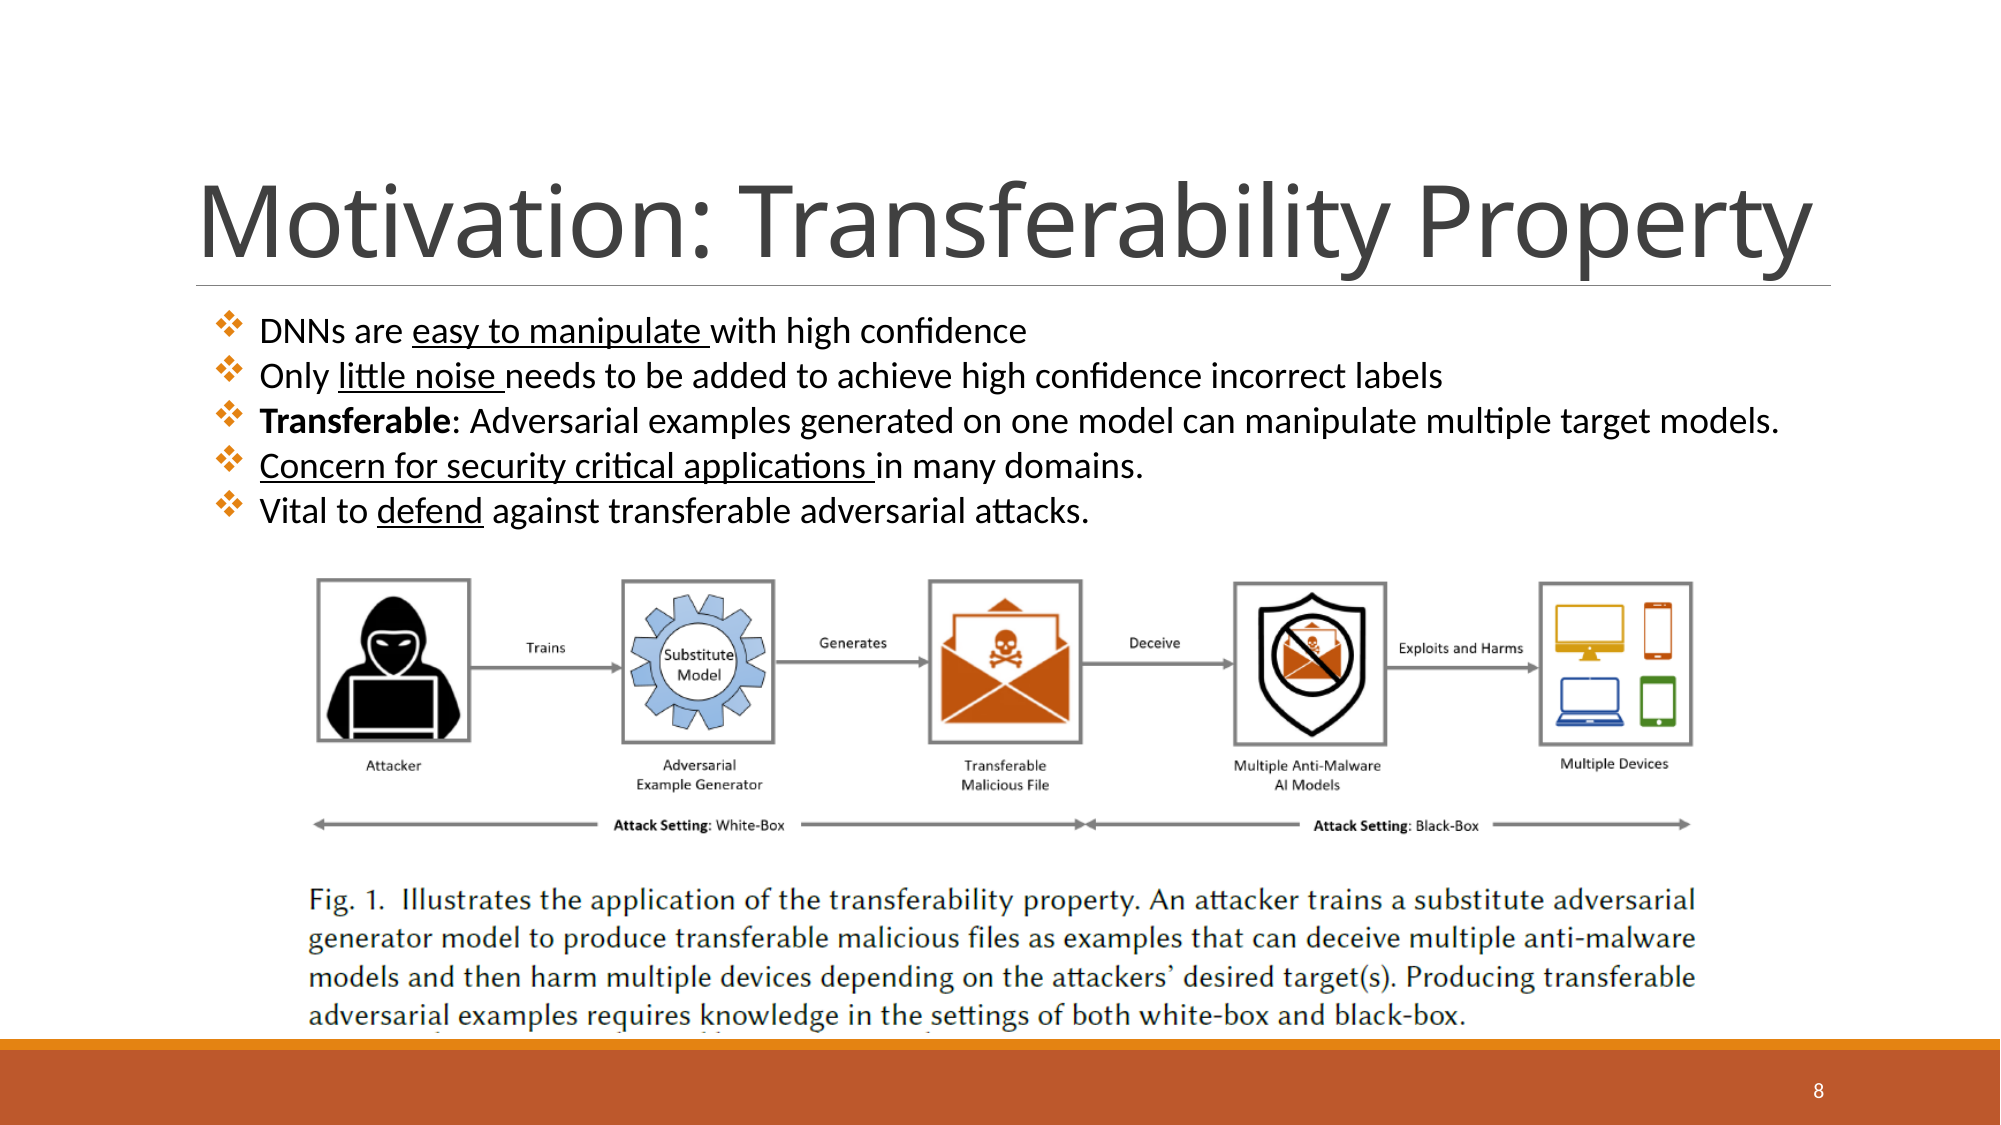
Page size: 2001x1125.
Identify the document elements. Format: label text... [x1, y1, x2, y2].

picture [298, 554, 1712, 1034]
text_box DNNs are easy to manipulate with high confidence Only little noise needs to be added to achieve high confidence incorrect labels Transferable: Adversarial examples generated on one model can manipulate multiple target models. Concern for security critical applications in many domains. Vital to defend against transferable adversarial attacks. [197, 298, 1830, 539]
title Motivation: Transferability Property [180, 47, 1830, 285]
slide_number 8 [1624, 1059, 1840, 1120]
